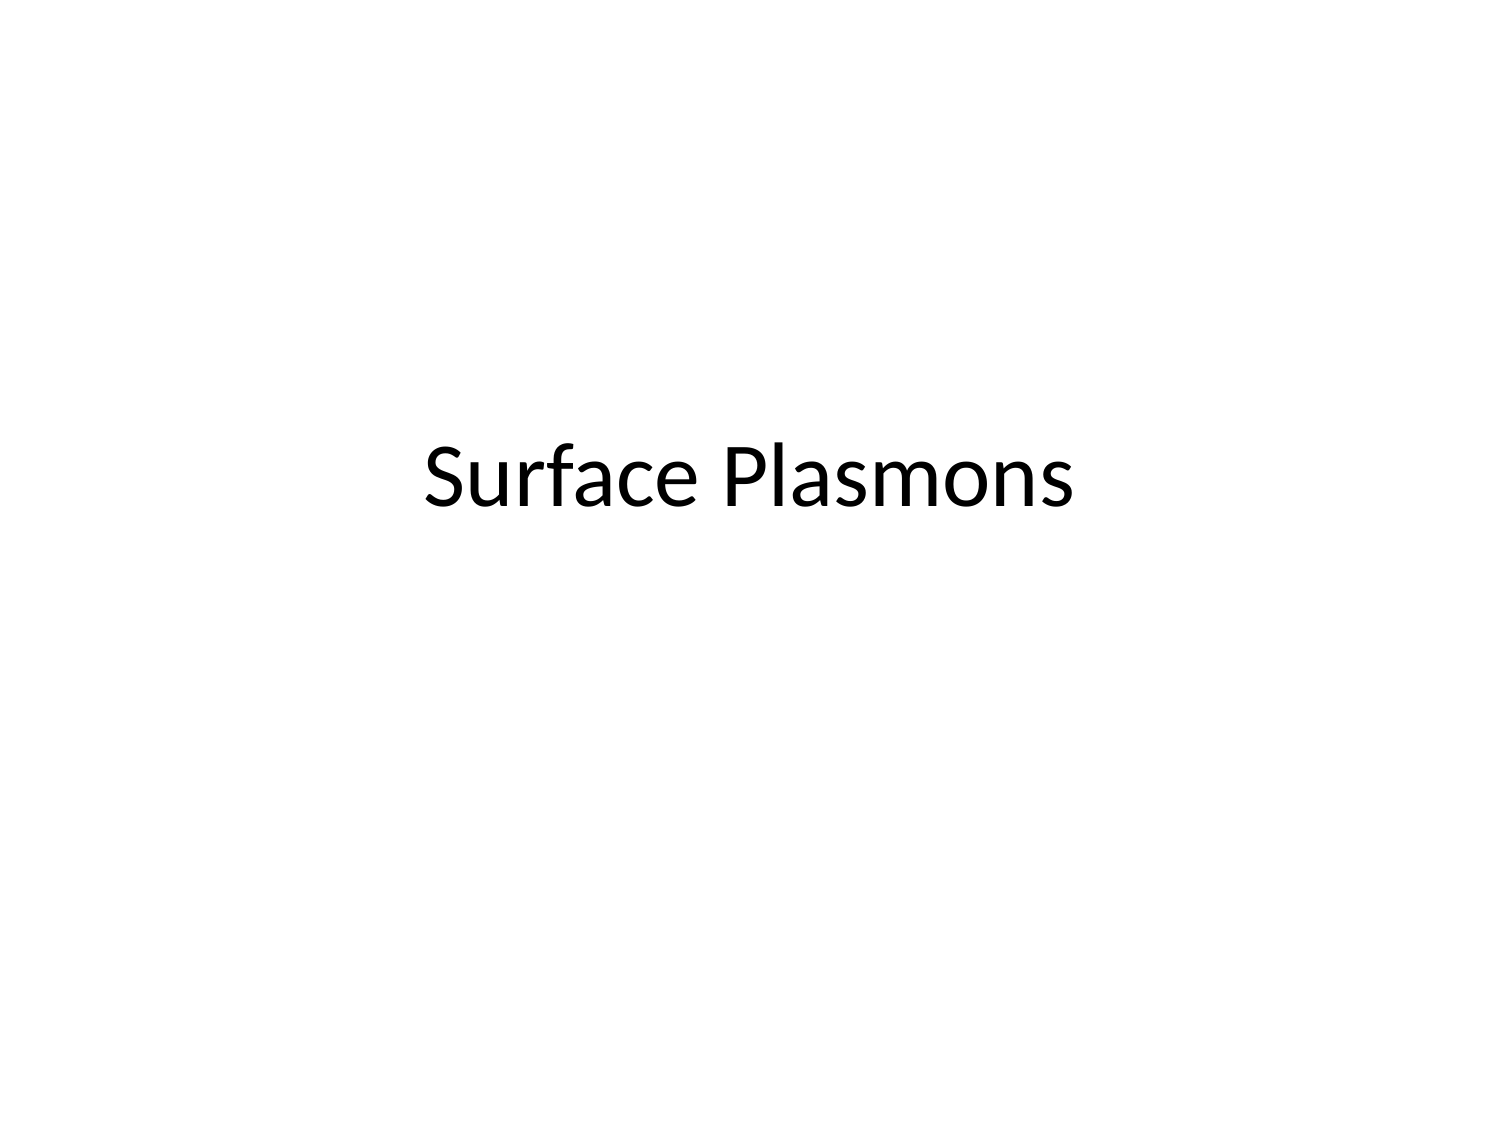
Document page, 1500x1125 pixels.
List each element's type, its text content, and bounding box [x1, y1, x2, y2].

title Surface Plasmons [112, 349, 1388, 591]
